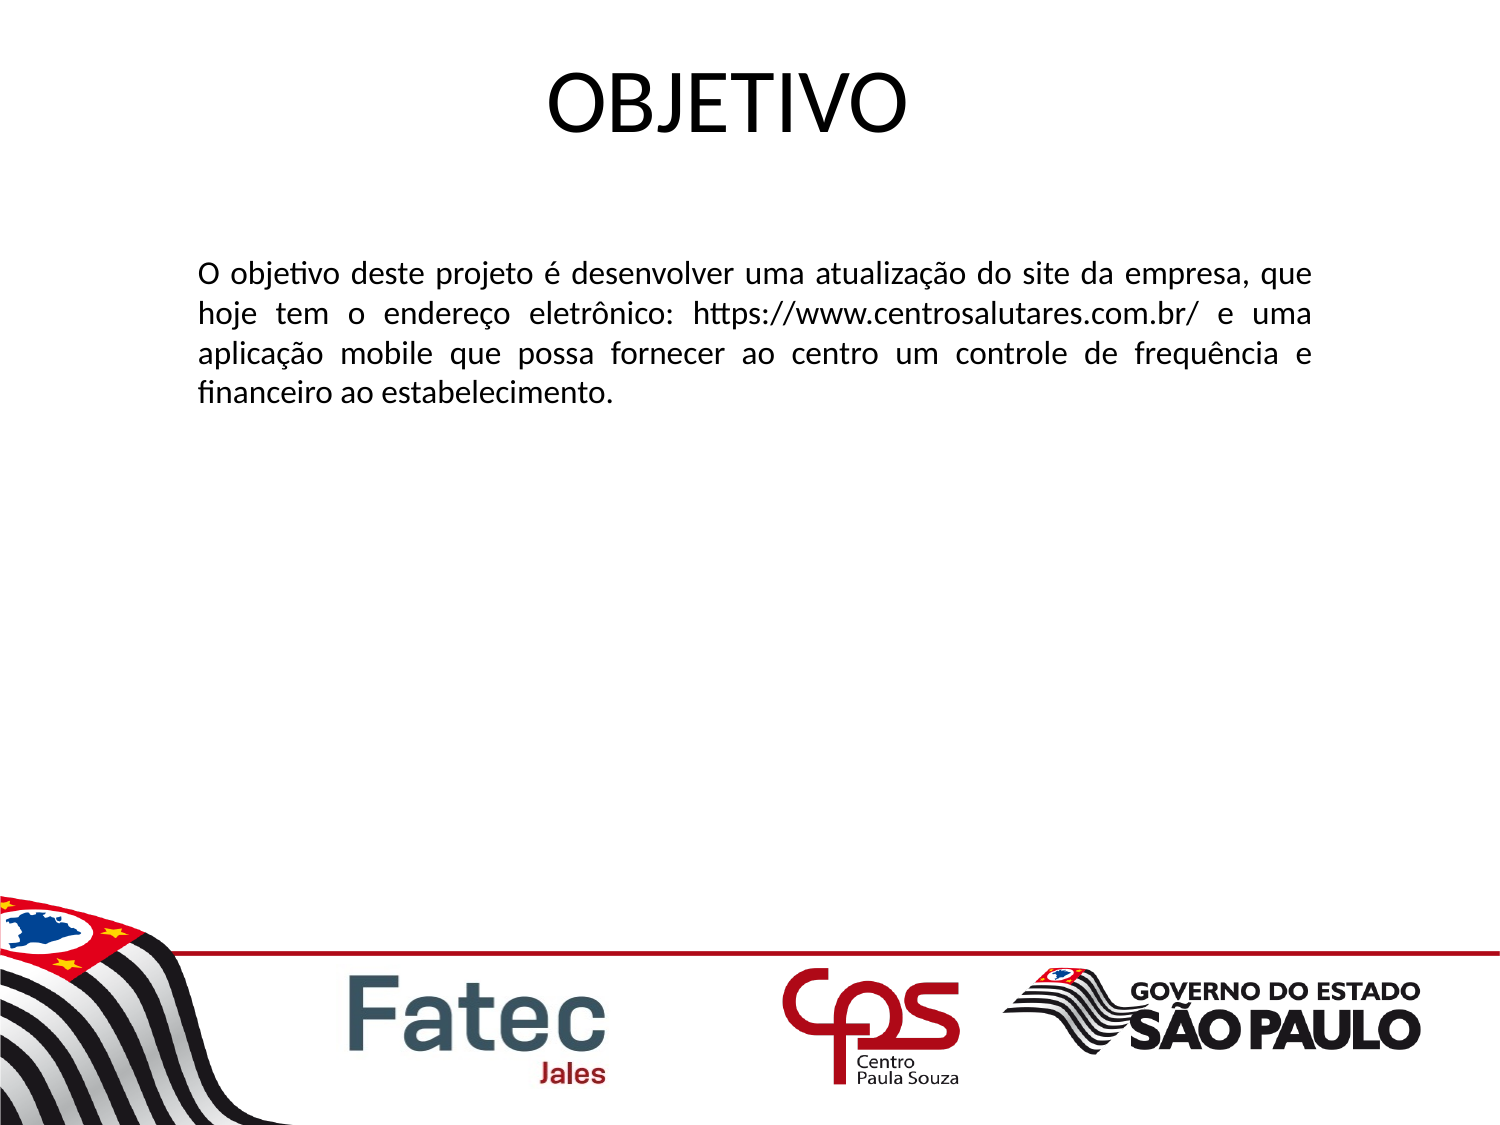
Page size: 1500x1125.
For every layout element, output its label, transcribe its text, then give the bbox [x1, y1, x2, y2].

title OBJETIVO [53, 30, 1404, 161]
text_box O objetivo deste projeto é desenvolver uma atualização do site da empresa, que hoje tem o endereço eletrônico: https://www.centrosalutares.com.br/ e uma aplicação mobile que possa fornecer ao centro um controle de frequência e financeiro ao estabelecimento. [183, 243, 1329, 716]
picture [0, 896, 1500, 1125]
